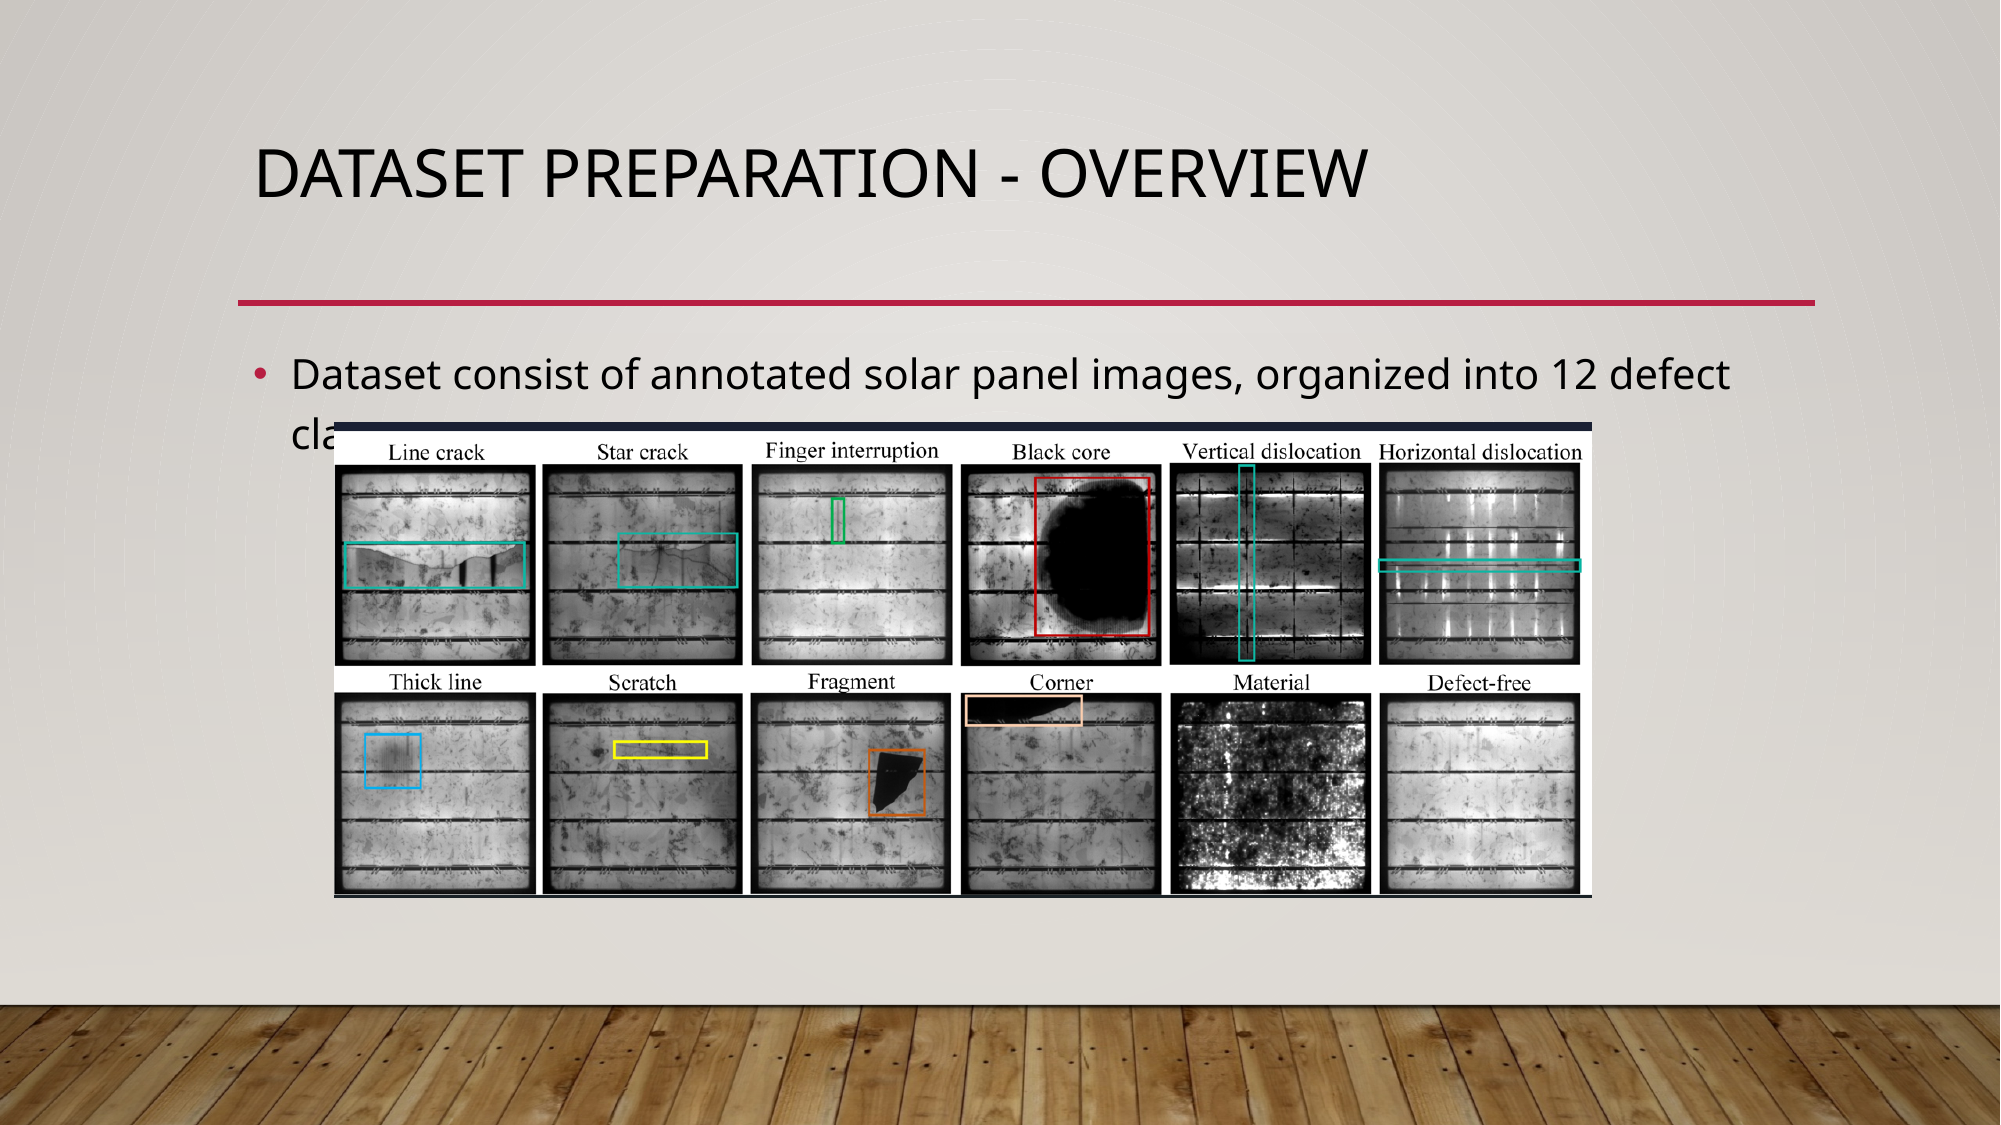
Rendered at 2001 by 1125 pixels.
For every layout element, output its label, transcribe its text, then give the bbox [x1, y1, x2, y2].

title Dataset preparation - overview [238, 131, 1814, 305]
picture [0, 1005, 2000, 1125]
list Dataset consist of annotated solar panel images, organized into 12 defect classes [238, 330, 1814, 897]
picture [333, 422, 1592, 898]
